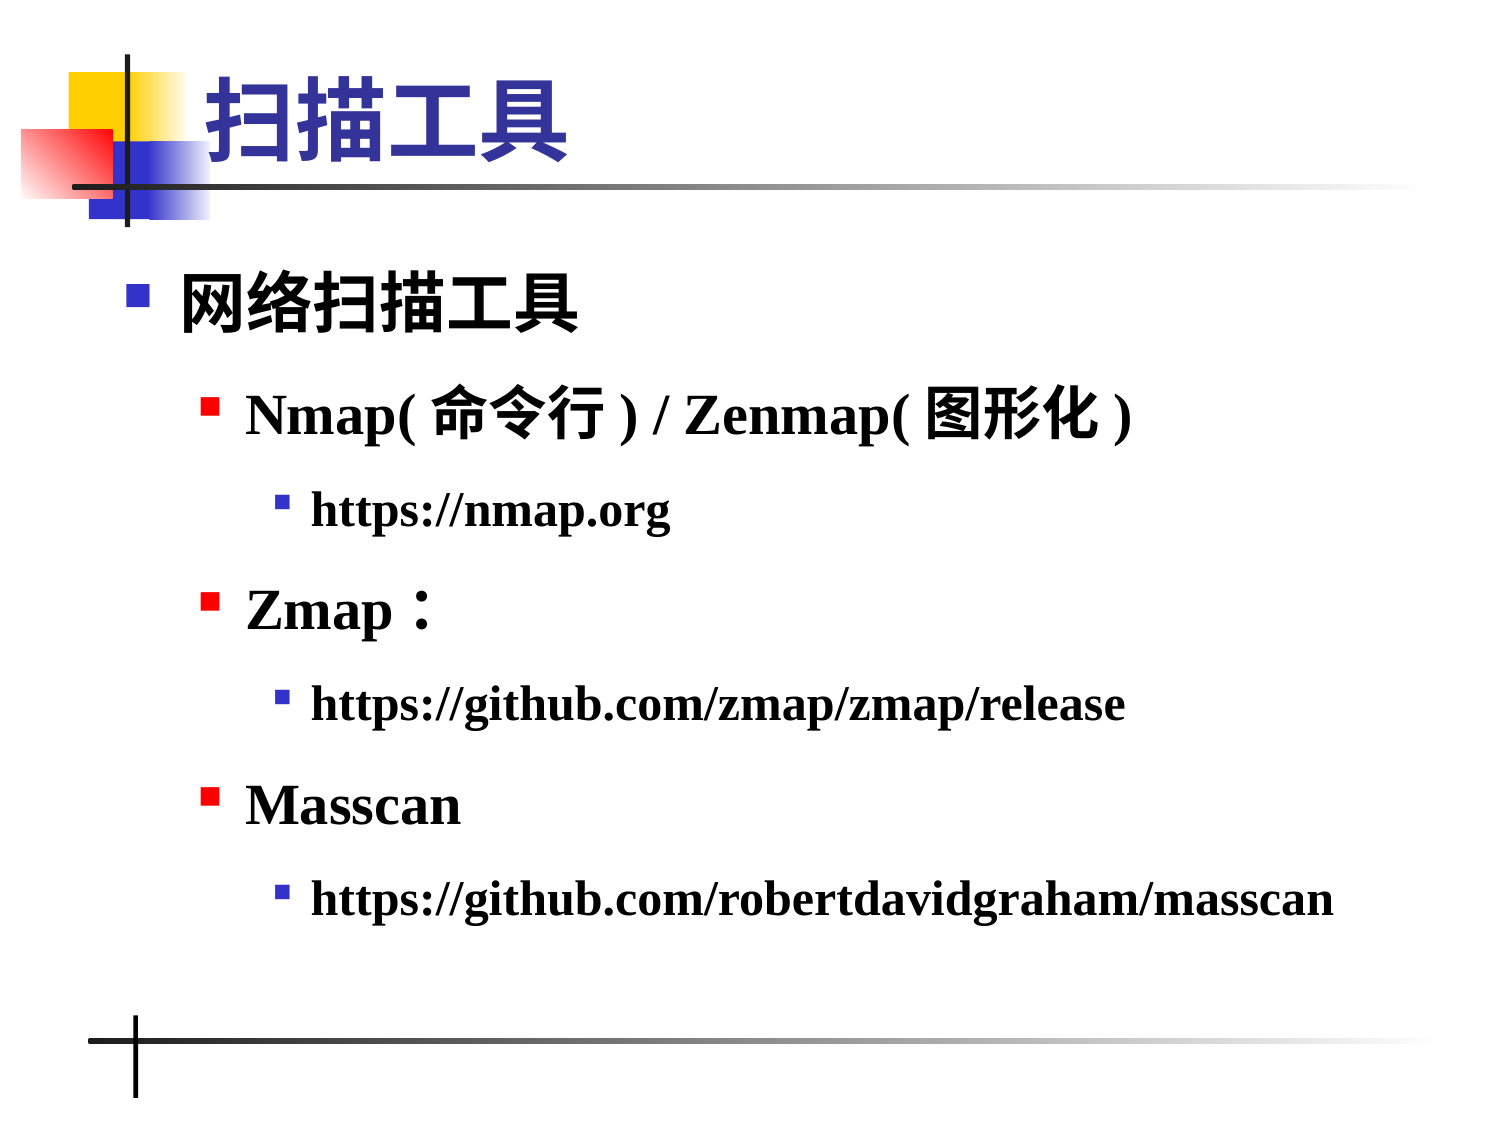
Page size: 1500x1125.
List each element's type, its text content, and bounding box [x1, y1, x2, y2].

title 扫描工具 [188, 23, 1468, 181]
list 网络扫描工具 Nmap(命令行) / Zenmap(图形化) https://nmap.org Zmap： https://github.com/zmap/zmap/release Masscan https://github.com/robertdavidgraham/masscan [107, 213, 1384, 978]
